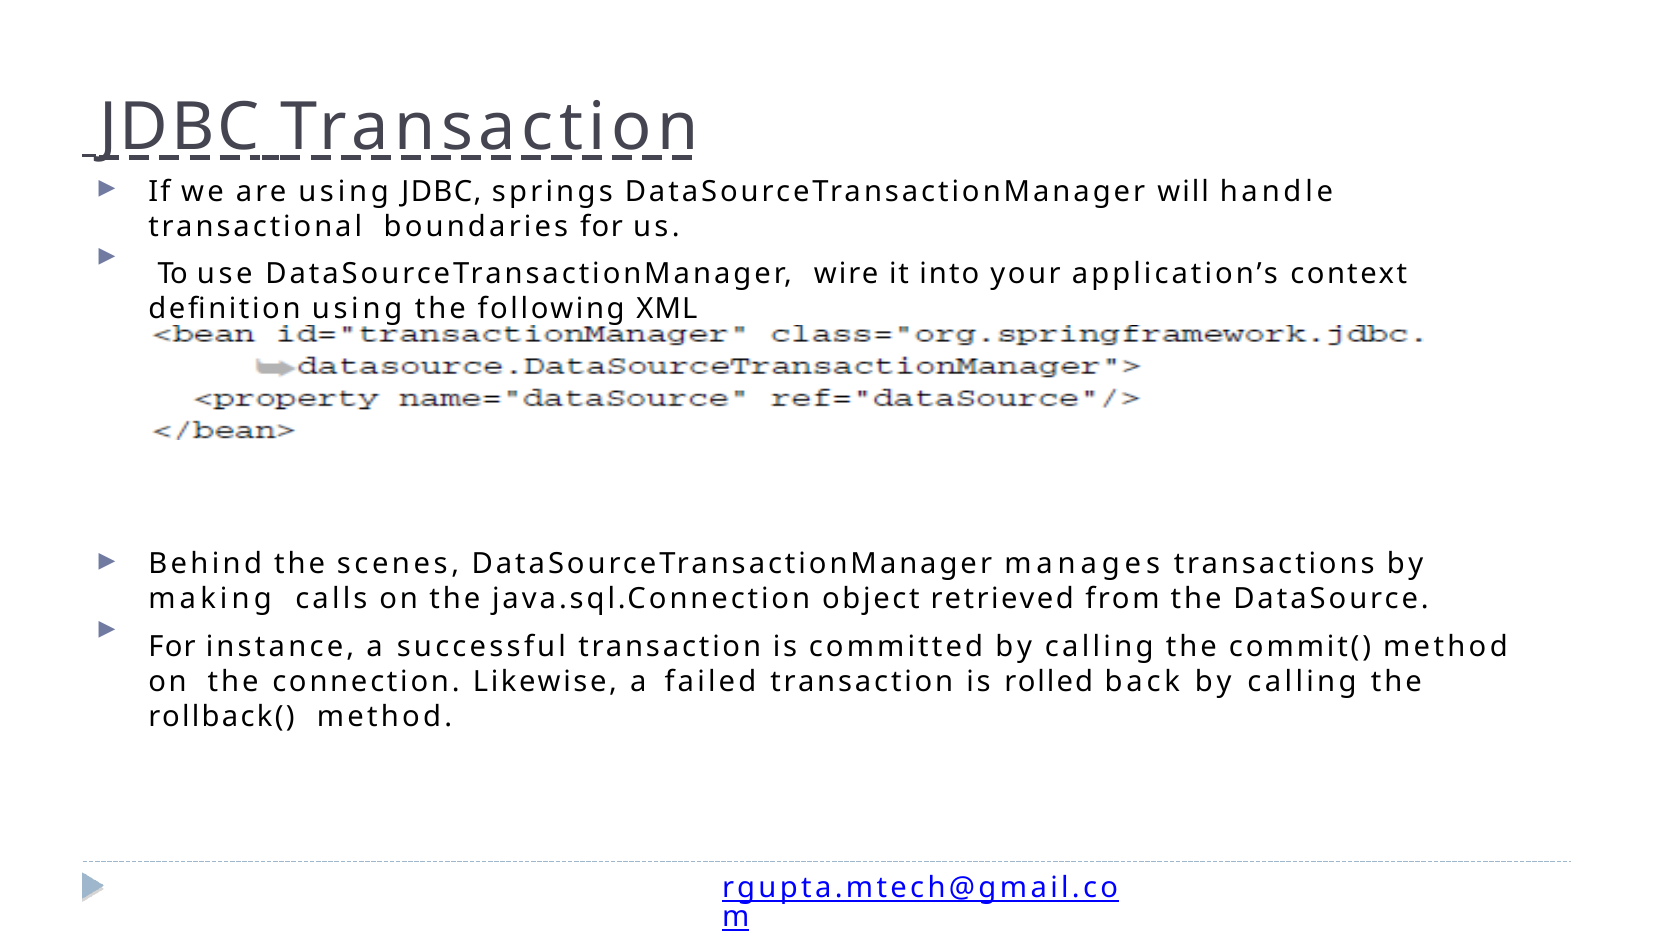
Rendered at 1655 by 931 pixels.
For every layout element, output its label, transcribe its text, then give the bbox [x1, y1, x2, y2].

text_box ▶ [96, 238, 118, 268]
text_box JDBC Transaction [80, 81, 1574, 239]
text_box ▶ [96, 611, 118, 641]
text_box If we are using JDBC, springs DataSourceTransactionManager will handle transactional boundaries for us. To use DataSourceTransactionManager, wire it into your application’s context definition using the following XML [146, 169, 1543, 325]
text_box ▶ [96, 543, 118, 572]
text_box Behind the scenes, DataSourceTransactionManager manages transactions by making calls on the java.sql.Connection object retrieved from the DataSource. For instance, a successful transaction is committed by calling the commit() method on the connection. Likewise, a failed transaction is rolled back by calling the rollback() method. [146, 542, 1550, 732]
text_box ▶ [96, 170, 118, 199]
picture [82, 872, 104, 902]
text_box rgupta.mtech@gmail.com [719, 868, 1144, 909]
picture [151, 324, 1424, 440]
